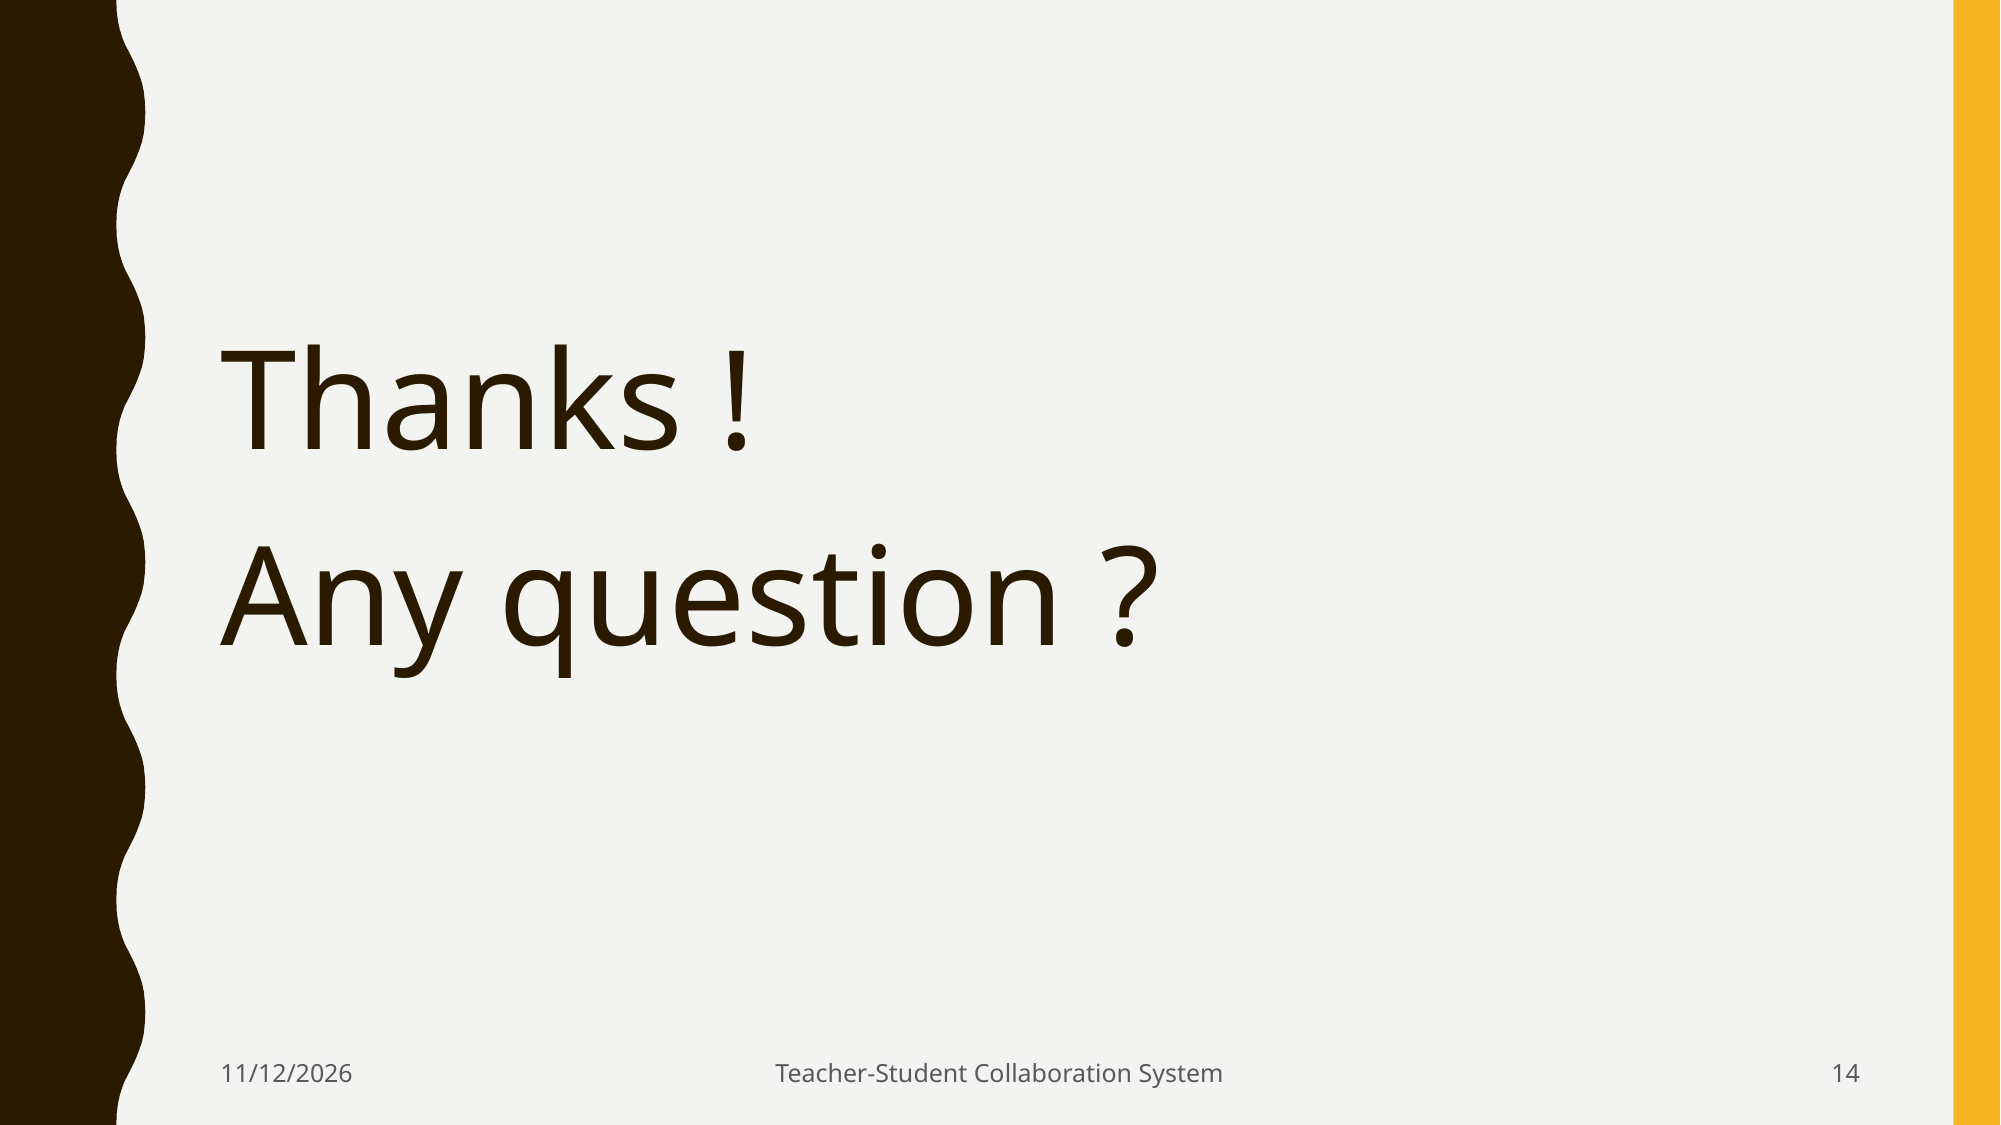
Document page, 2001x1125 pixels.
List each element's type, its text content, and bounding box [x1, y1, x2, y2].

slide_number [205, 1045, 588, 1103]
list Thanks ! Any question ? [205, 288, 1875, 878]
slide_number 14 [1412, 1045, 1875, 1103]
footer Teacher-Student Collaboration System [662, 1045, 1338, 1103]
